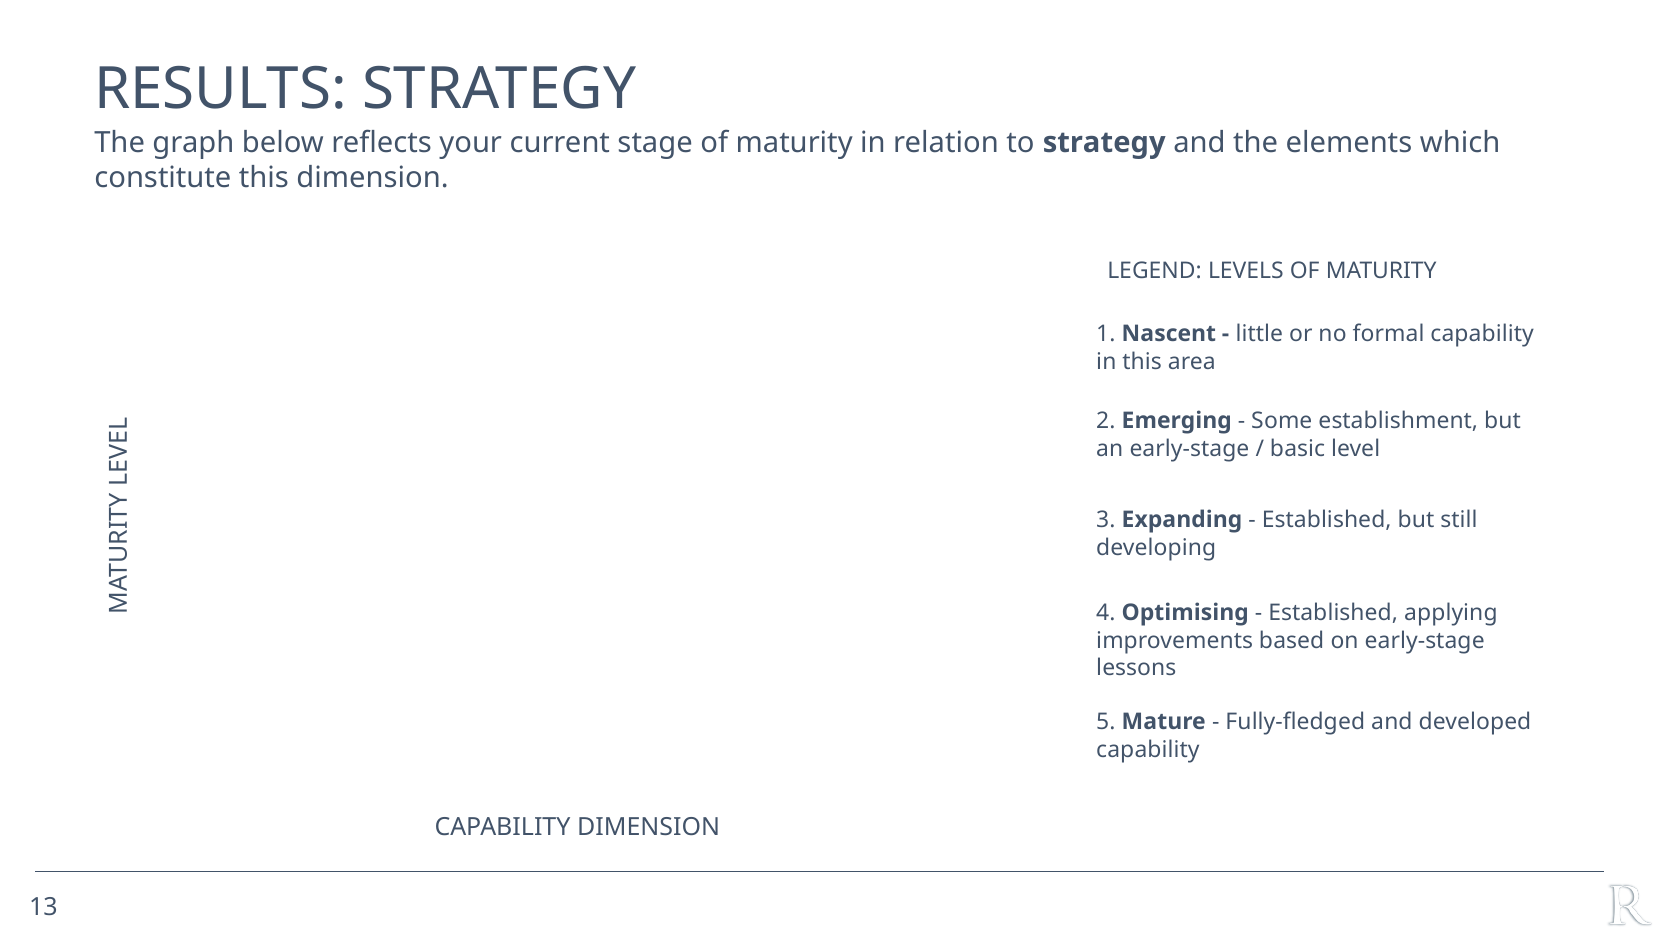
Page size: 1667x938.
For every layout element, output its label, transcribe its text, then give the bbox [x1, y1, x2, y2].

text_box Capability Dimension [191, 803, 964, 849]
text_box 3. Expanding - Established, but still developing [1081, 497, 1568, 567]
text_box Maturity level [94, 265, 140, 767]
title Results: Strategy [79, 25, 1588, 115]
text_box 4. Optimising - Established, applying improvements based on early-stage lessons [1081, 590, 1568, 688]
list The graph below reflects your current stage of maturity in relation to strategy and the elements which constitute this dimension. [79, 115, 1588, 171]
slide_number 13 [7, 882, 80, 933]
text_box 1. Nascent - little or no formal capability in this area [1081, 311, 1568, 382]
text_box 5. Mature - Fully-fledged and developed capability [1081, 699, 1568, 770]
text_box Legend: Levels of maturity [1092, 248, 1579, 291]
text_box 2. Emerging - Some establishment, but an early-stage / basic level [1081, 398, 1568, 468]
picture [1605, 882, 1654, 928]
